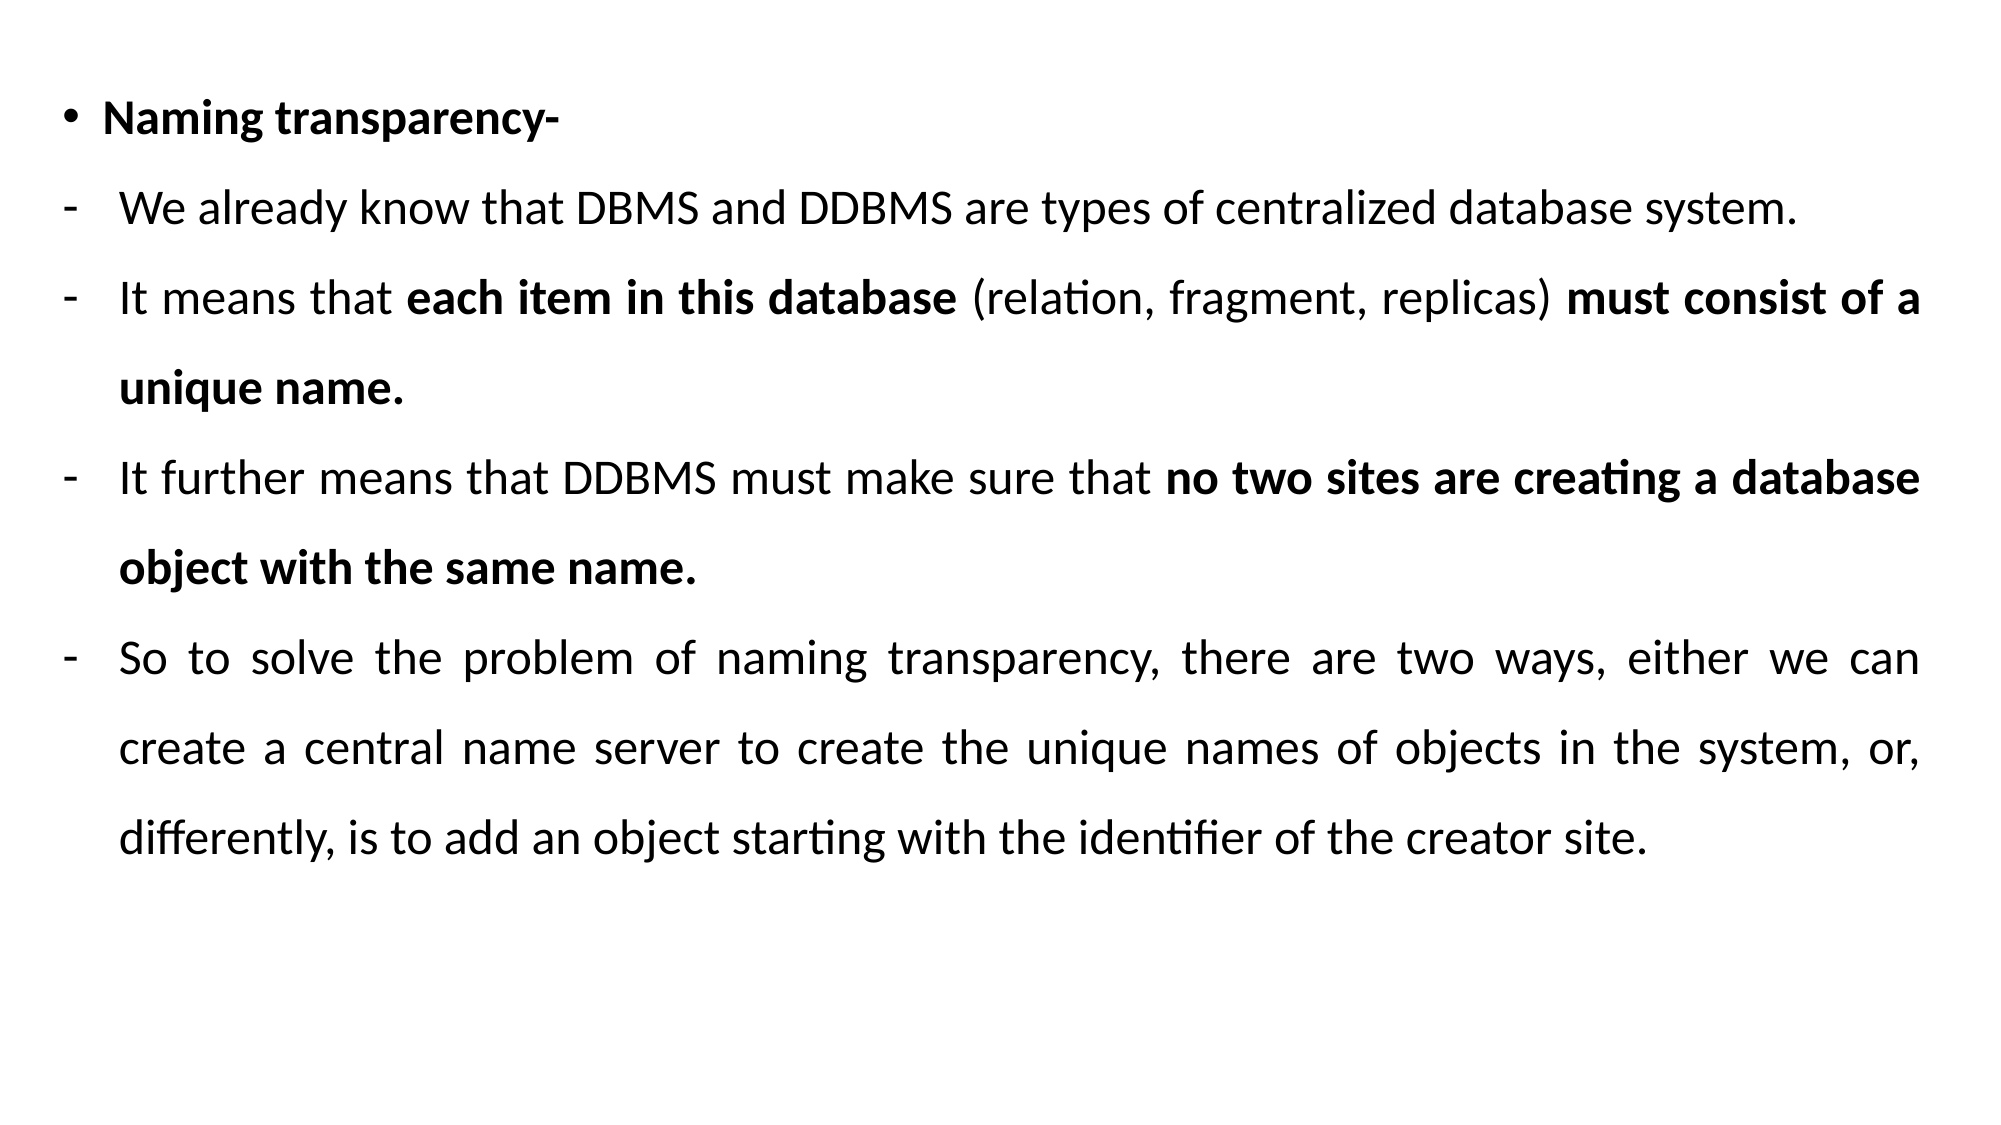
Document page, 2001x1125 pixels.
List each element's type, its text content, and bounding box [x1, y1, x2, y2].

text_box Naming transparency- We already know that DBMS and DDBMS are types of centralized database system. It means that each item in this database (relation, fragment, replicas) must consist of a unique name. It further means that DDBMS must make sure that no two sites are creating a database object with the same name. So to solve the problem of naming transparency, there are two ways, either we can create a central name server to create the unique names of objects in the system, or, differently, is to add an object starting with the identifier of the creator site. [47, 47, 1937, 873]
